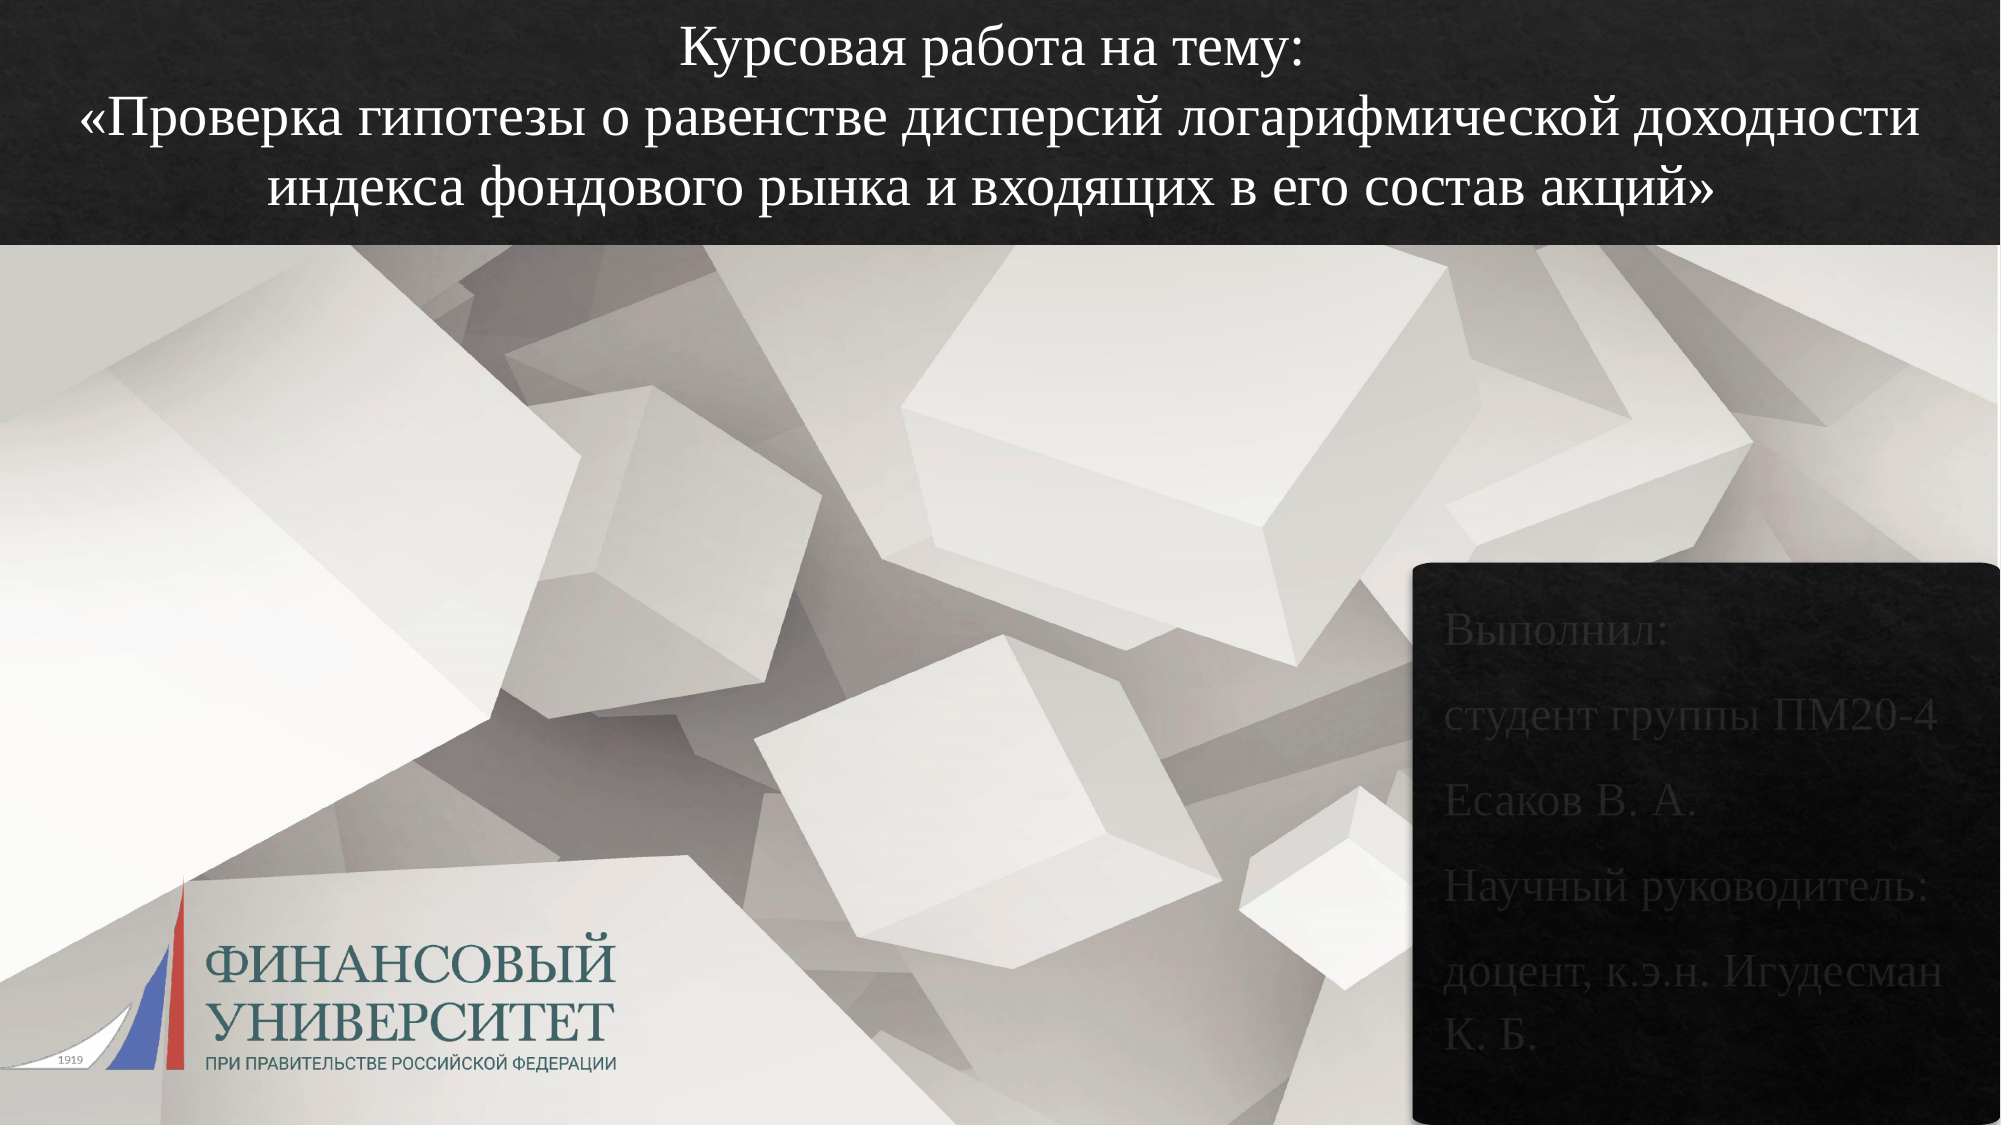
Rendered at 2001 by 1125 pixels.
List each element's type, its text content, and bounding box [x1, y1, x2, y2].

text_box Курсовая работа на тему: «Проверка гипотезы о равенстве дисперсий логарифмической доходности индекса фондового рынка и входящих в его состав акций» [0, 0, 2000, 225]
picture [0, 245, 2000, 1125]
